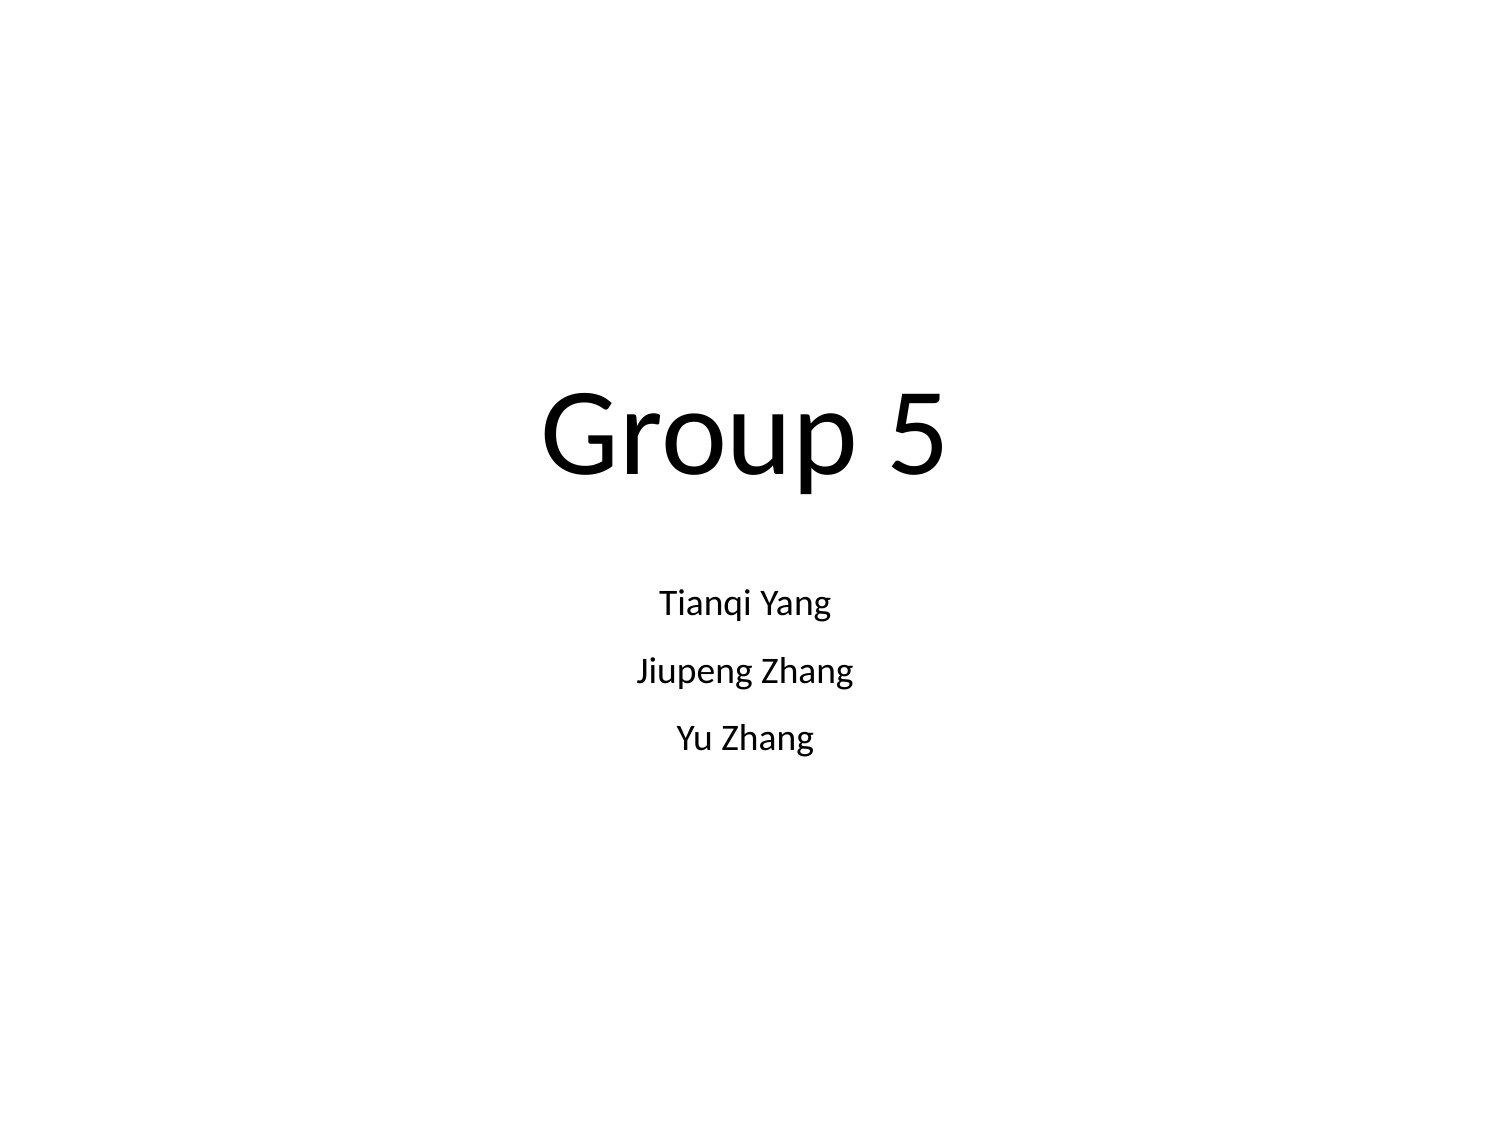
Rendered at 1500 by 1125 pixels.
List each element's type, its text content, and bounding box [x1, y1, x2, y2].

title Group 5 [107, 117, 1383, 509]
text_box Tianqi Yang Jiupeng Zhang Yu Zhang [621, 548, 869, 766]
